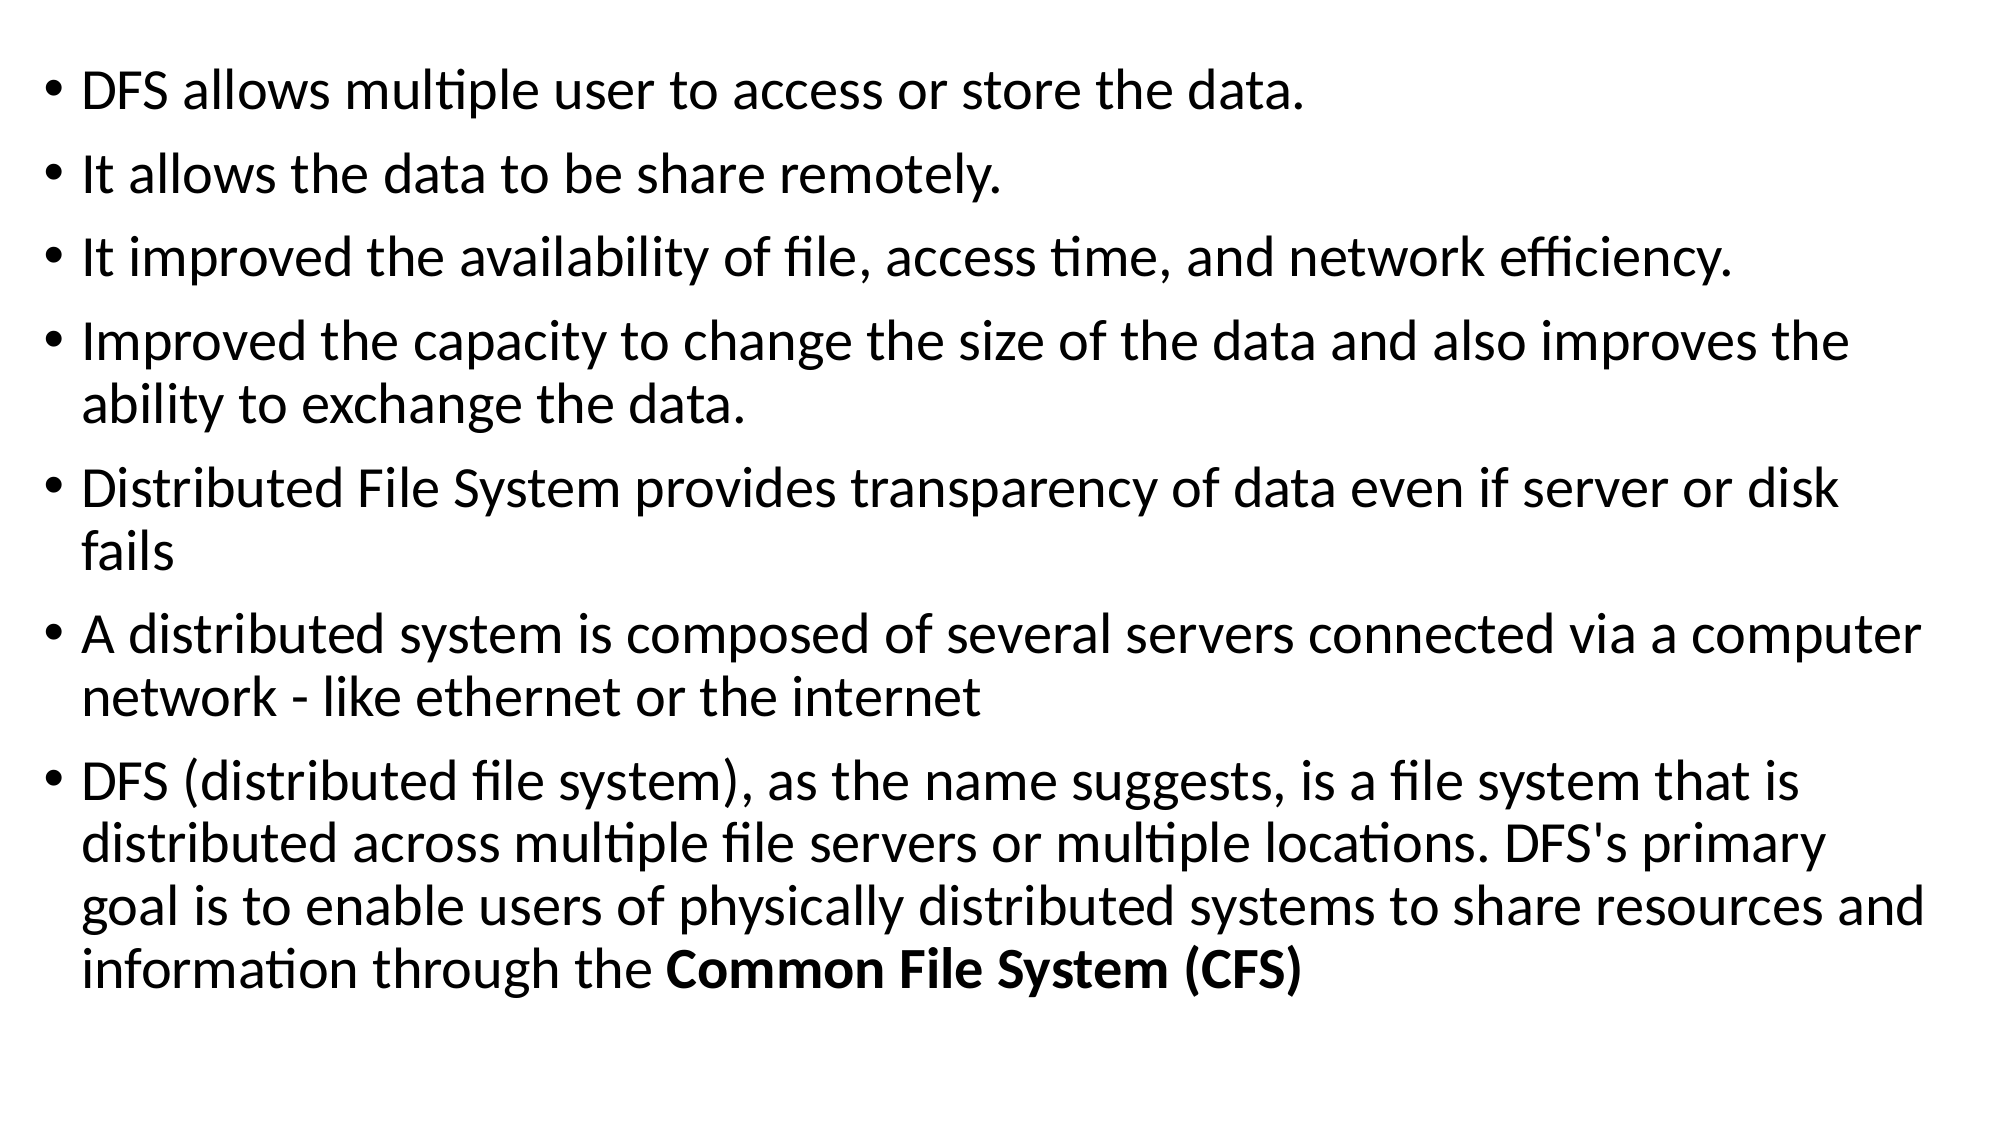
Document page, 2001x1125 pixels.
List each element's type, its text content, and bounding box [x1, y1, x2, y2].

list DFS allows multiple user to access or store the data. It allows the data to be share remotely. It improved the availability of file, access time, and network efficiency. Improved the capacity to change the size of the data and also improves the ability to exchange the data. Distributed File System provides transparency of data even if server or disk fails A distributed system is composed of several servers connected via a computer network - like ethernet or the internet DFS (distributed file system), as the name suggests, is a file system that is distributed across multiple file servers or multiple locations. DFS's primary goal is to enable users of physically distributed systems to share resources and information through the Common File System (CFS) [28, 51, 1945, 1072]
